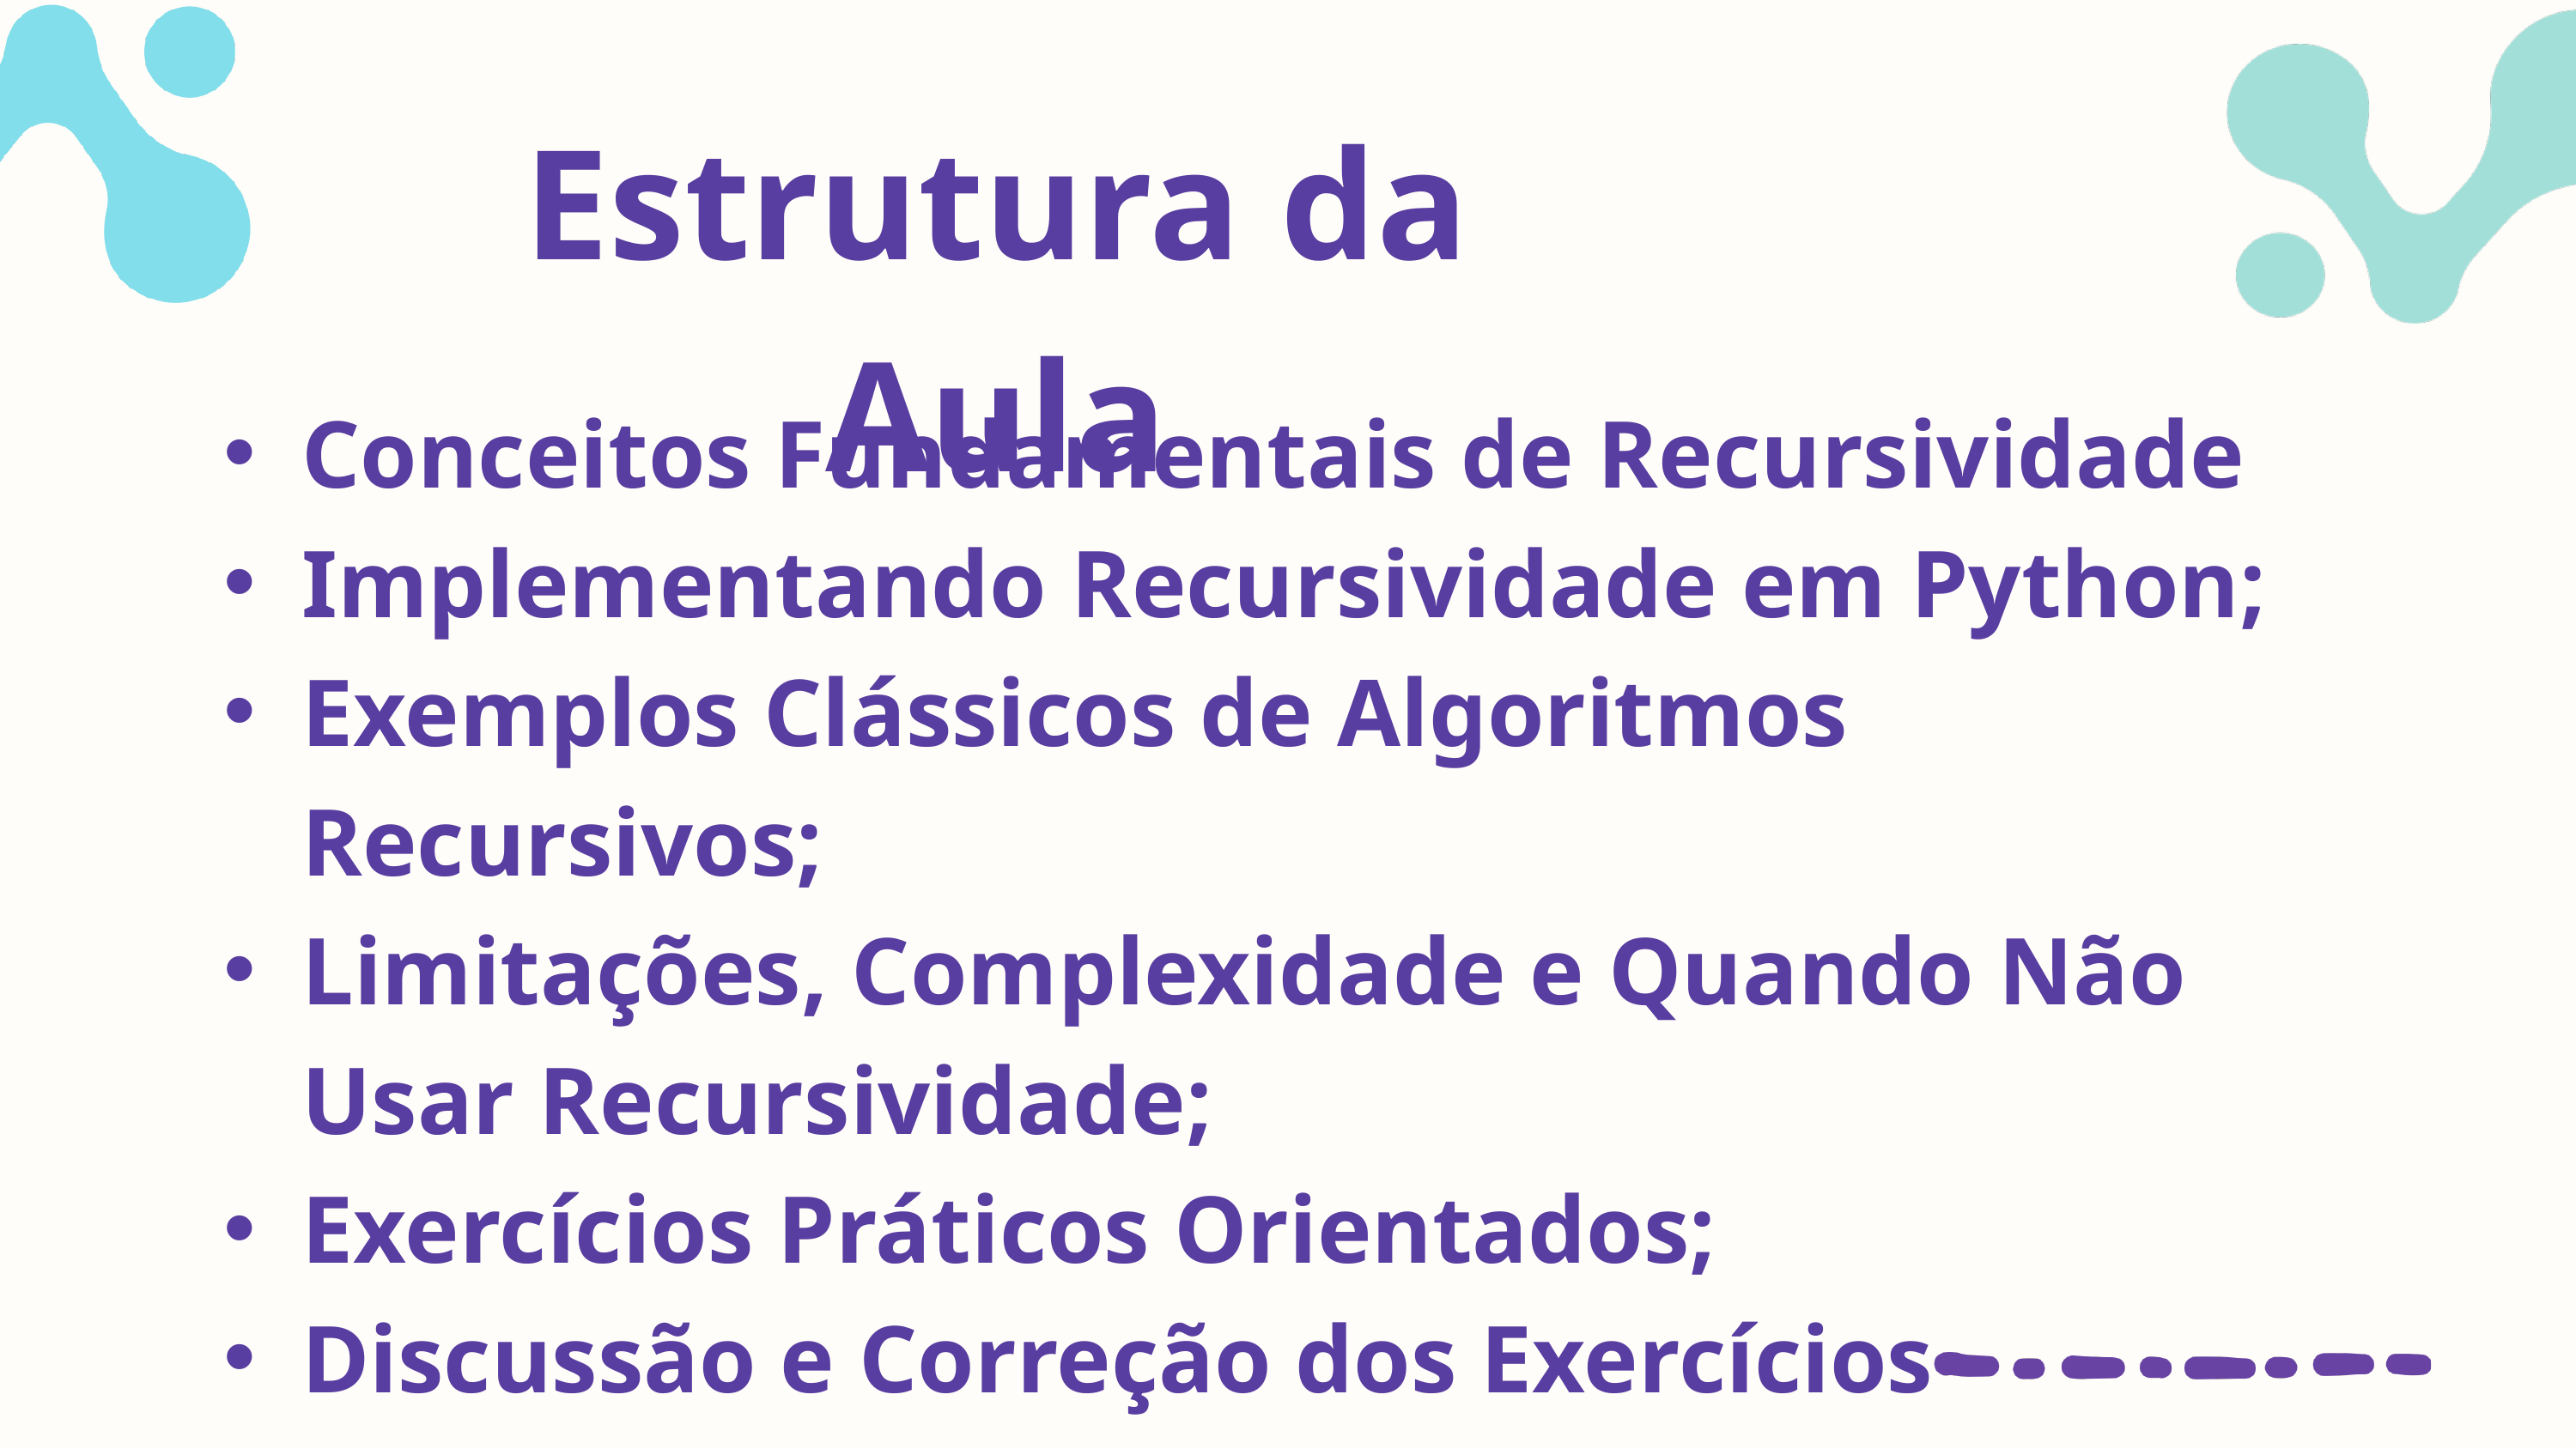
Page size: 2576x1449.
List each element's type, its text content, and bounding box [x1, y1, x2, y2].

text_box [2216, 0, 2576, 324]
text_box [0, 0, 261, 361]
text_box [2342, 1351, 2432, 1380]
text_box Estrutura da Aula [354, 77, 1638, 377]
text_box Conceitos Fundamentais de Recursividade Implementando Recursividade em Python; Exemplos Clássicos de Algoritmos Recursivos; Limitações, Complexidade e Quando Não Usar Recursividade; Exercícios Práticos Orientados; Discussão e Correção dos Exercícios [144, 377, 2342, 1411]
